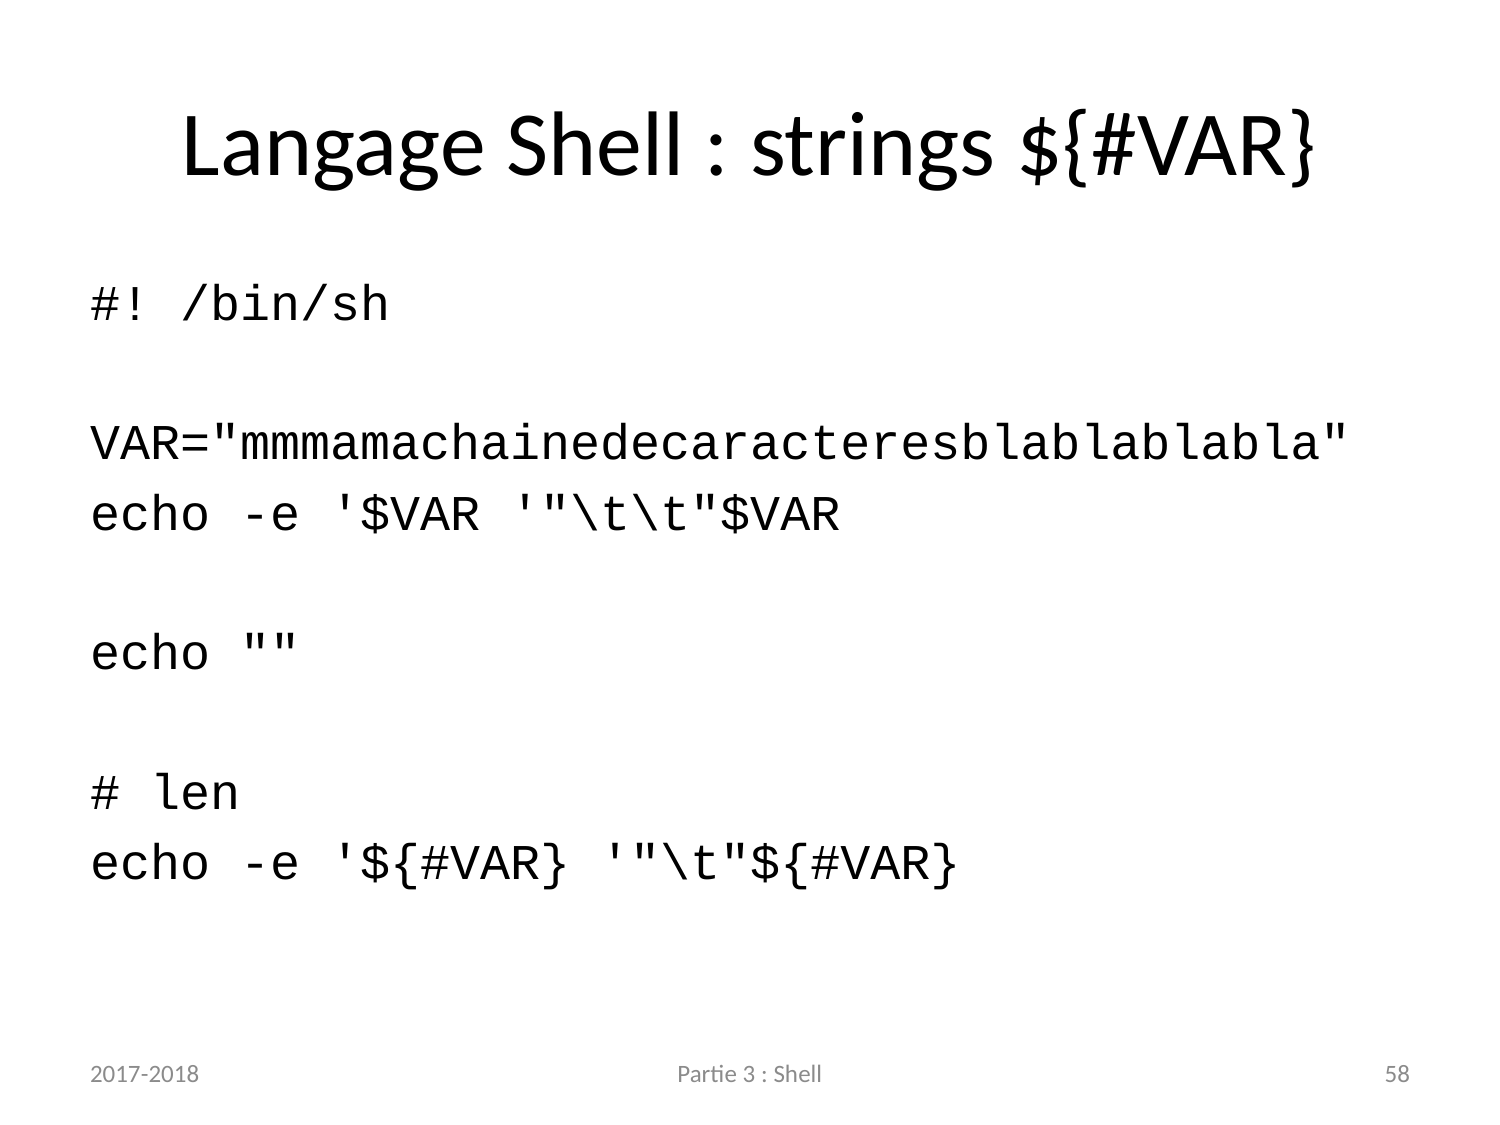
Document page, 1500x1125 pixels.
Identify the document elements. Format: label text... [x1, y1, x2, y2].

slide_number 58 [1074, 1042, 1425, 1103]
list #! /bin/sh VAR="mmmamachainedecaracteresblablablabla" echo -e '$VAR '"\t\t"$VAR echo "" # len echo -e '${#VAR} '"\t"${#VAR} [75, 262, 1425, 1005]
slide_number 2017-2018 [75, 1042, 425, 1103]
title Langage Shell : strings ${#VAR} [75, 45, 1425, 233]
footer Partie 3 : Shell [512, 1042, 988, 1103]
